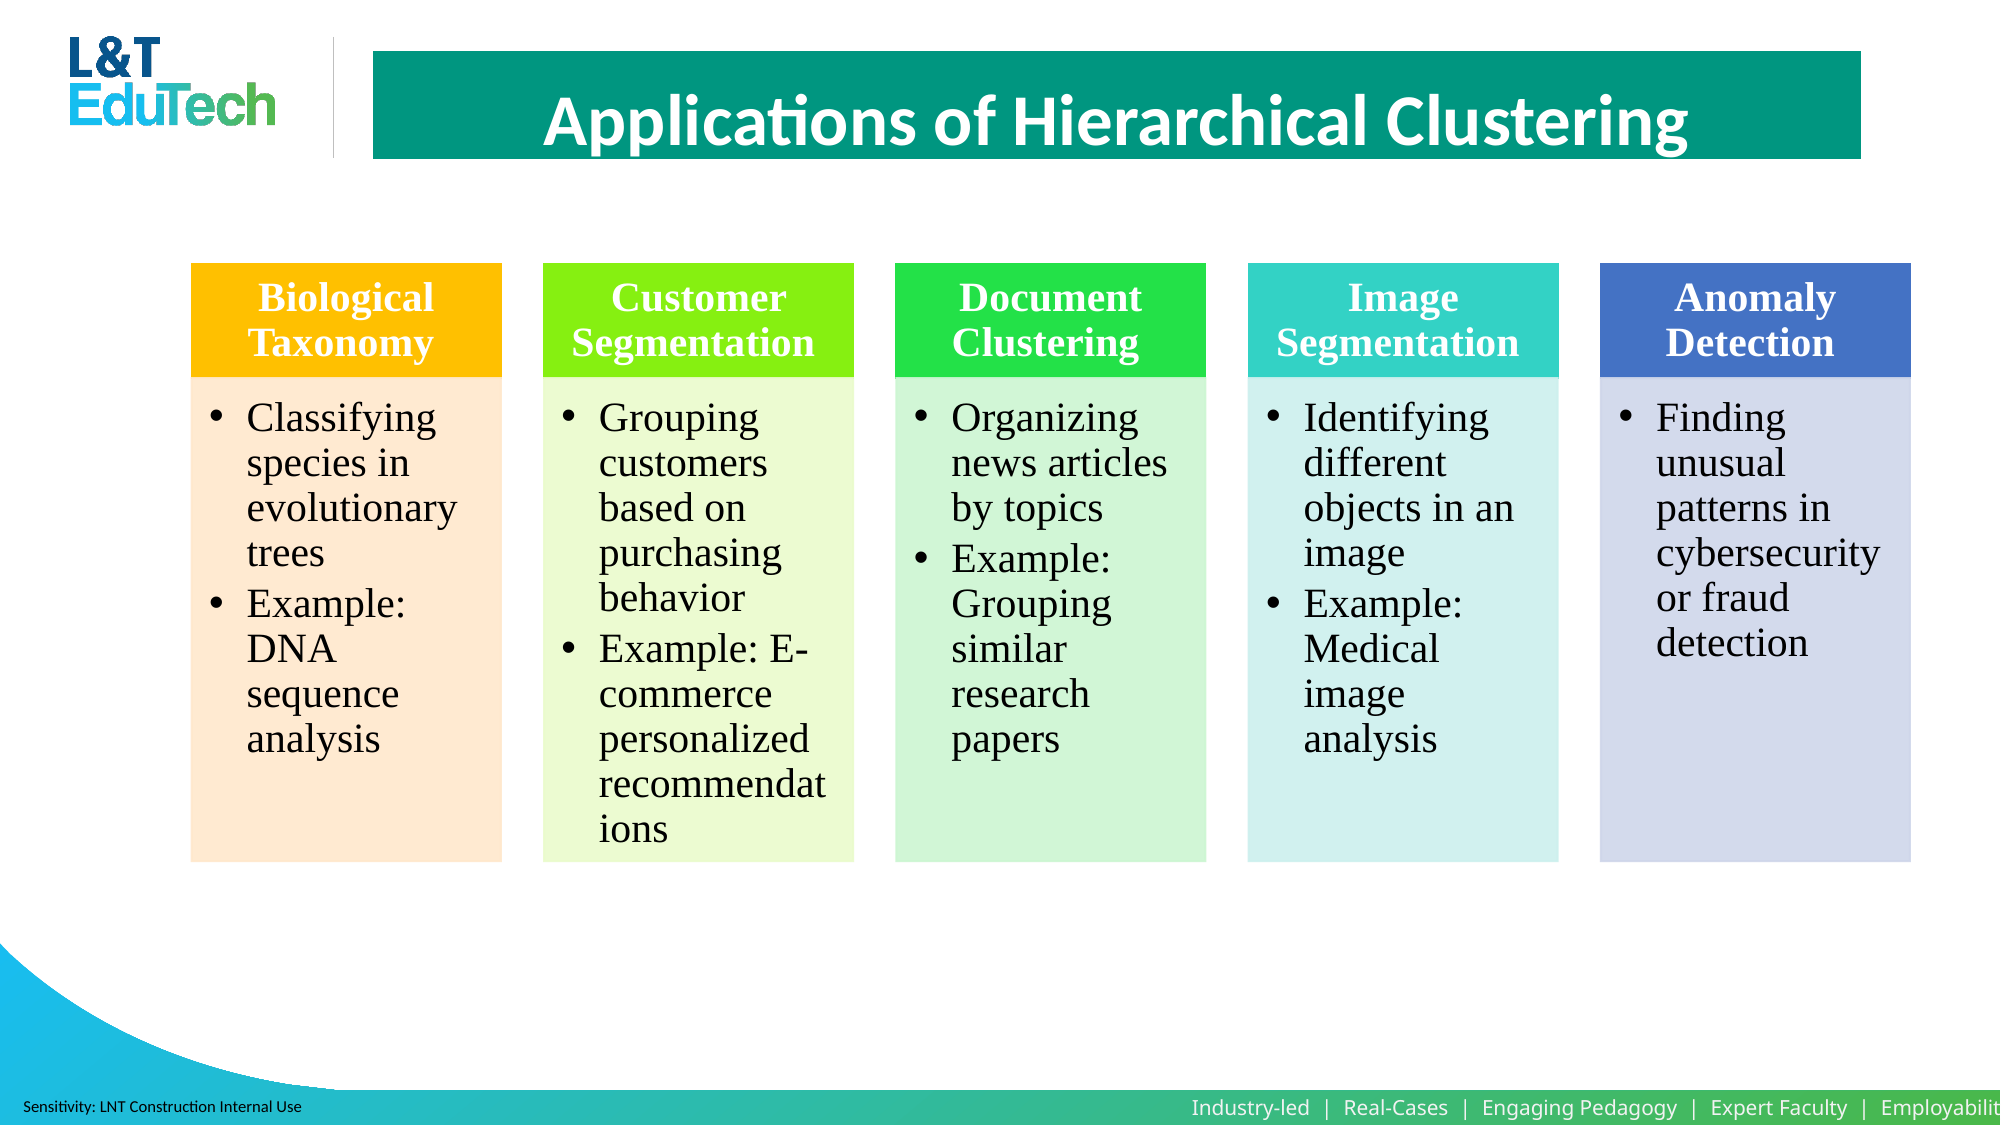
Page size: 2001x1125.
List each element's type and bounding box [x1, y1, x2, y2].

picture [70, 36, 275, 126]
text_box [372, 50, 1862, 177]
text_box [189, 217, 1913, 908]
